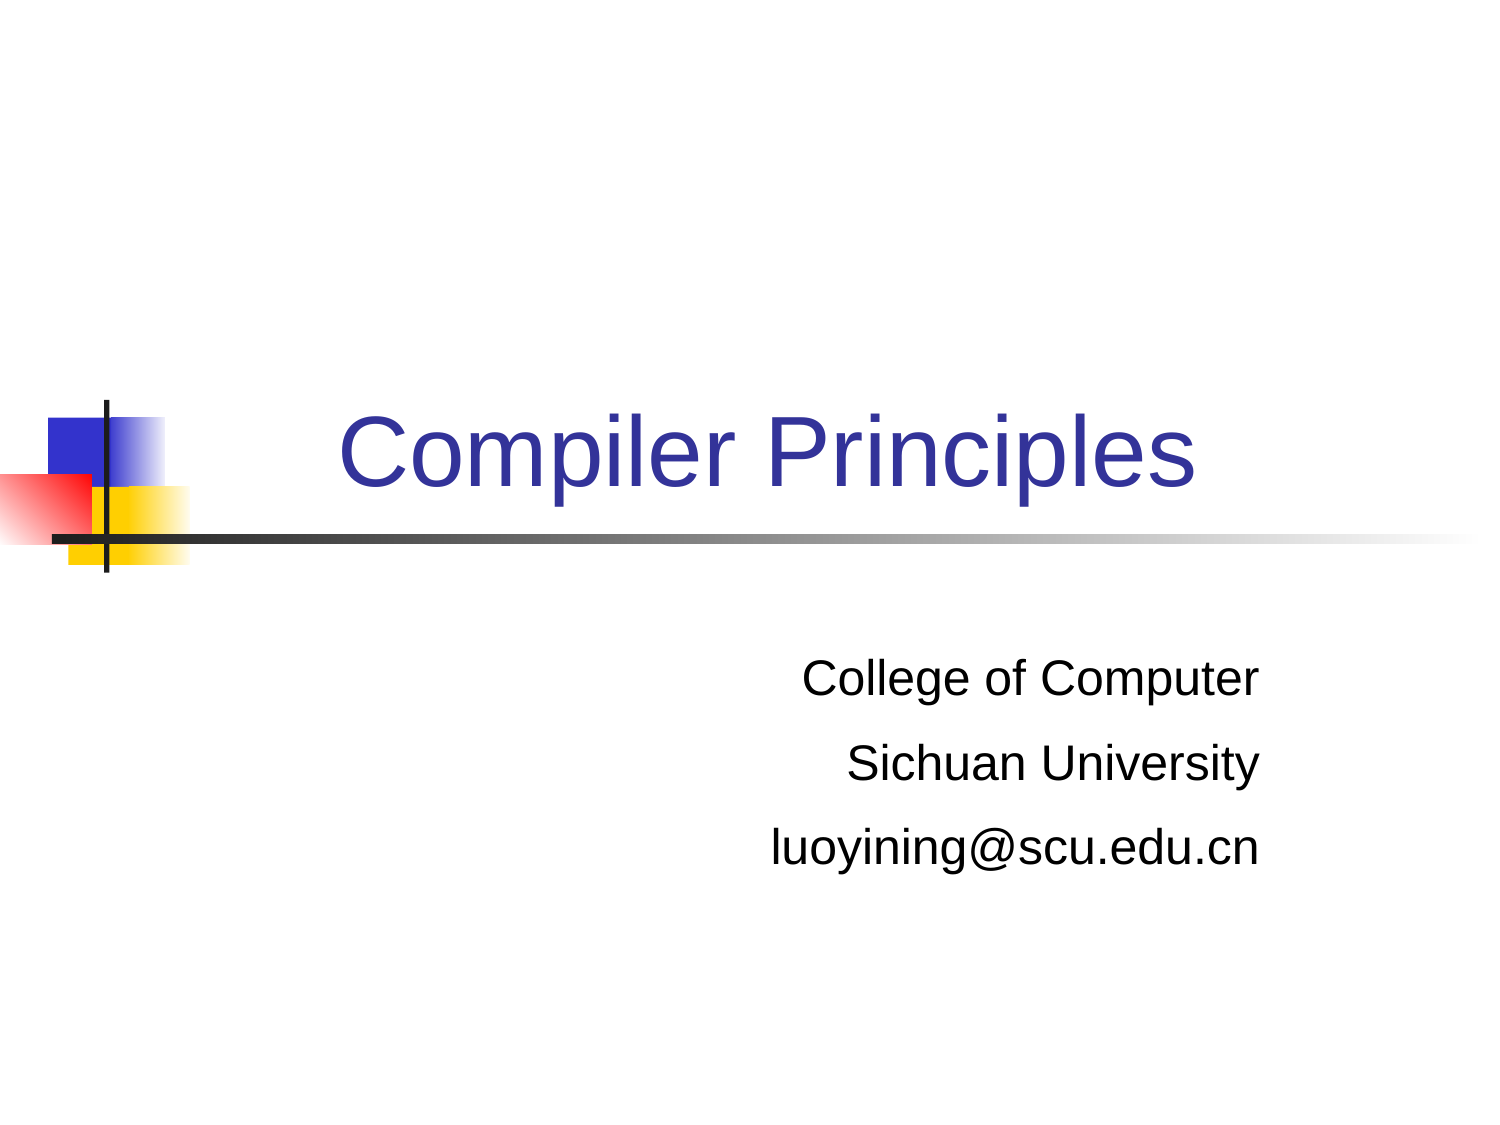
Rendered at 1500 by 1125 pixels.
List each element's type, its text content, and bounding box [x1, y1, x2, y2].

title Compiler Principles [105, 274, 1430, 516]
subtitle College of Computer Sichuan University luoyining@scu.edu.cn [224, 637, 1276, 926]
